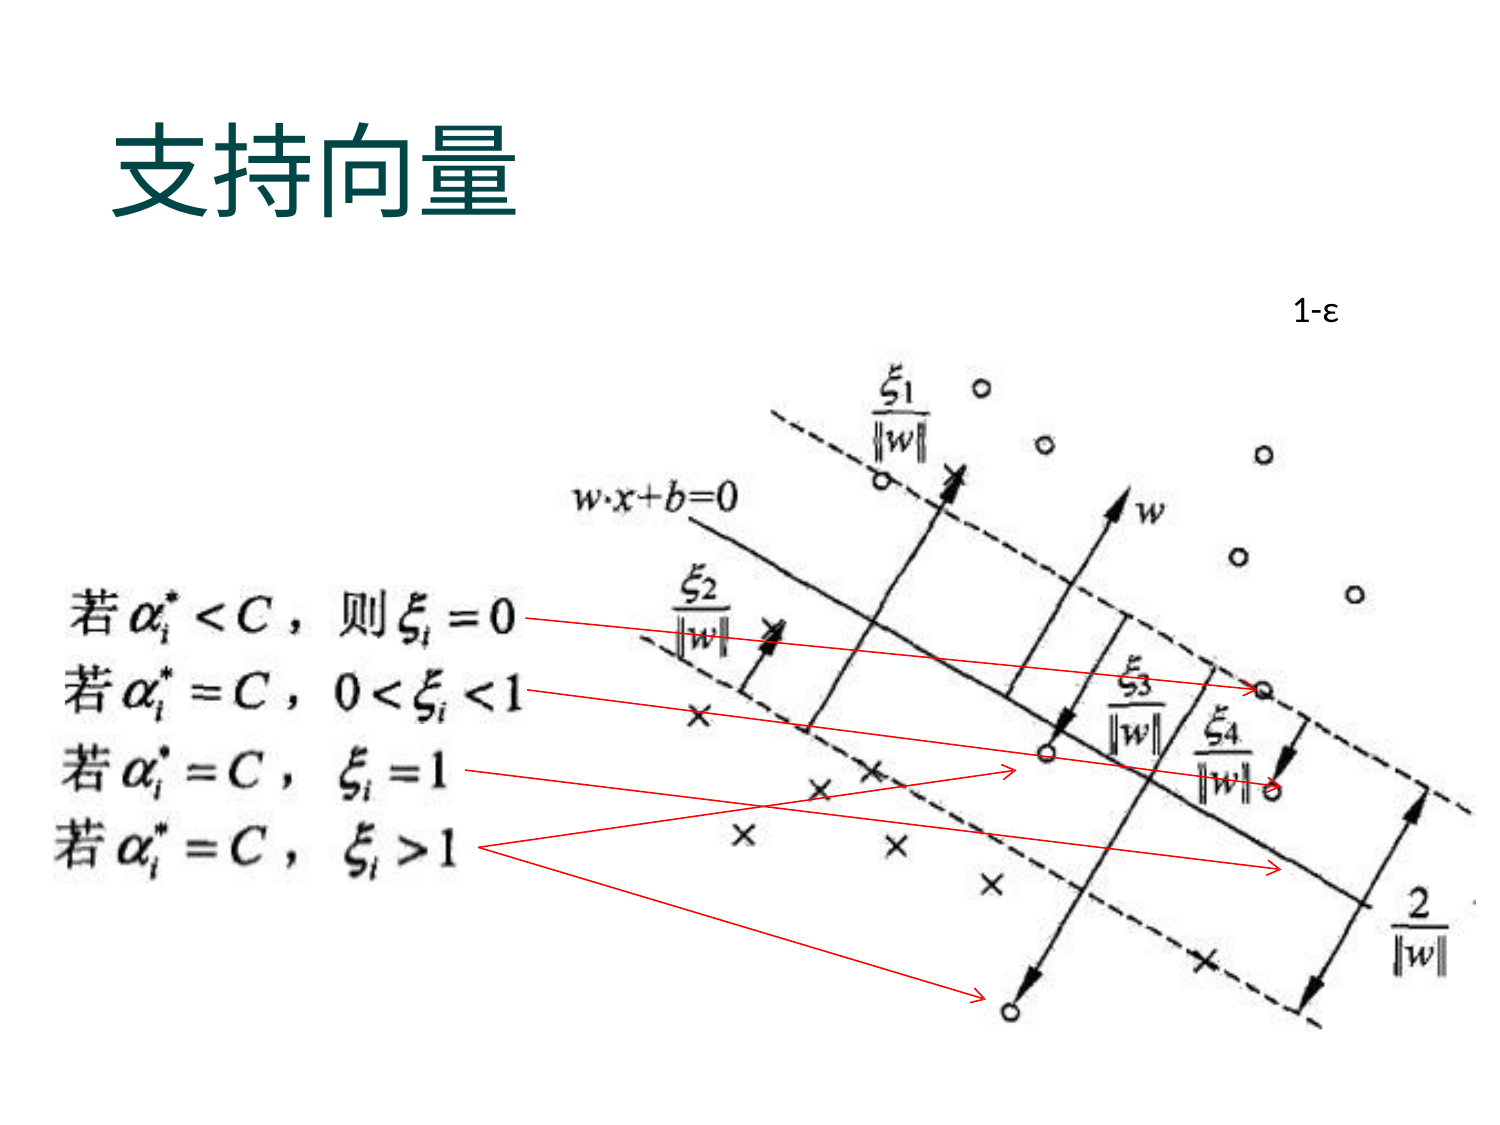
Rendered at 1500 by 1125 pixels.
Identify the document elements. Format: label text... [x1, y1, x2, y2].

text_box [52, 810, 465, 884]
text_box [527, 689, 1282, 794]
text_box [64, 585, 526, 650]
text_box 1-ε [1276, 277, 1355, 337]
text_box [464, 769, 760, 806]
text_box [480, 848, 987, 1004]
text_box [558, 349, 1476, 1032]
text_box [765, 806, 1282, 876]
title 支持向量 [103, 74, 1397, 263]
text_box [525, 617, 1258, 697]
text_box [50, 734, 454, 806]
text_box [64, 655, 528, 724]
text_box [478, 764, 1017, 849]
